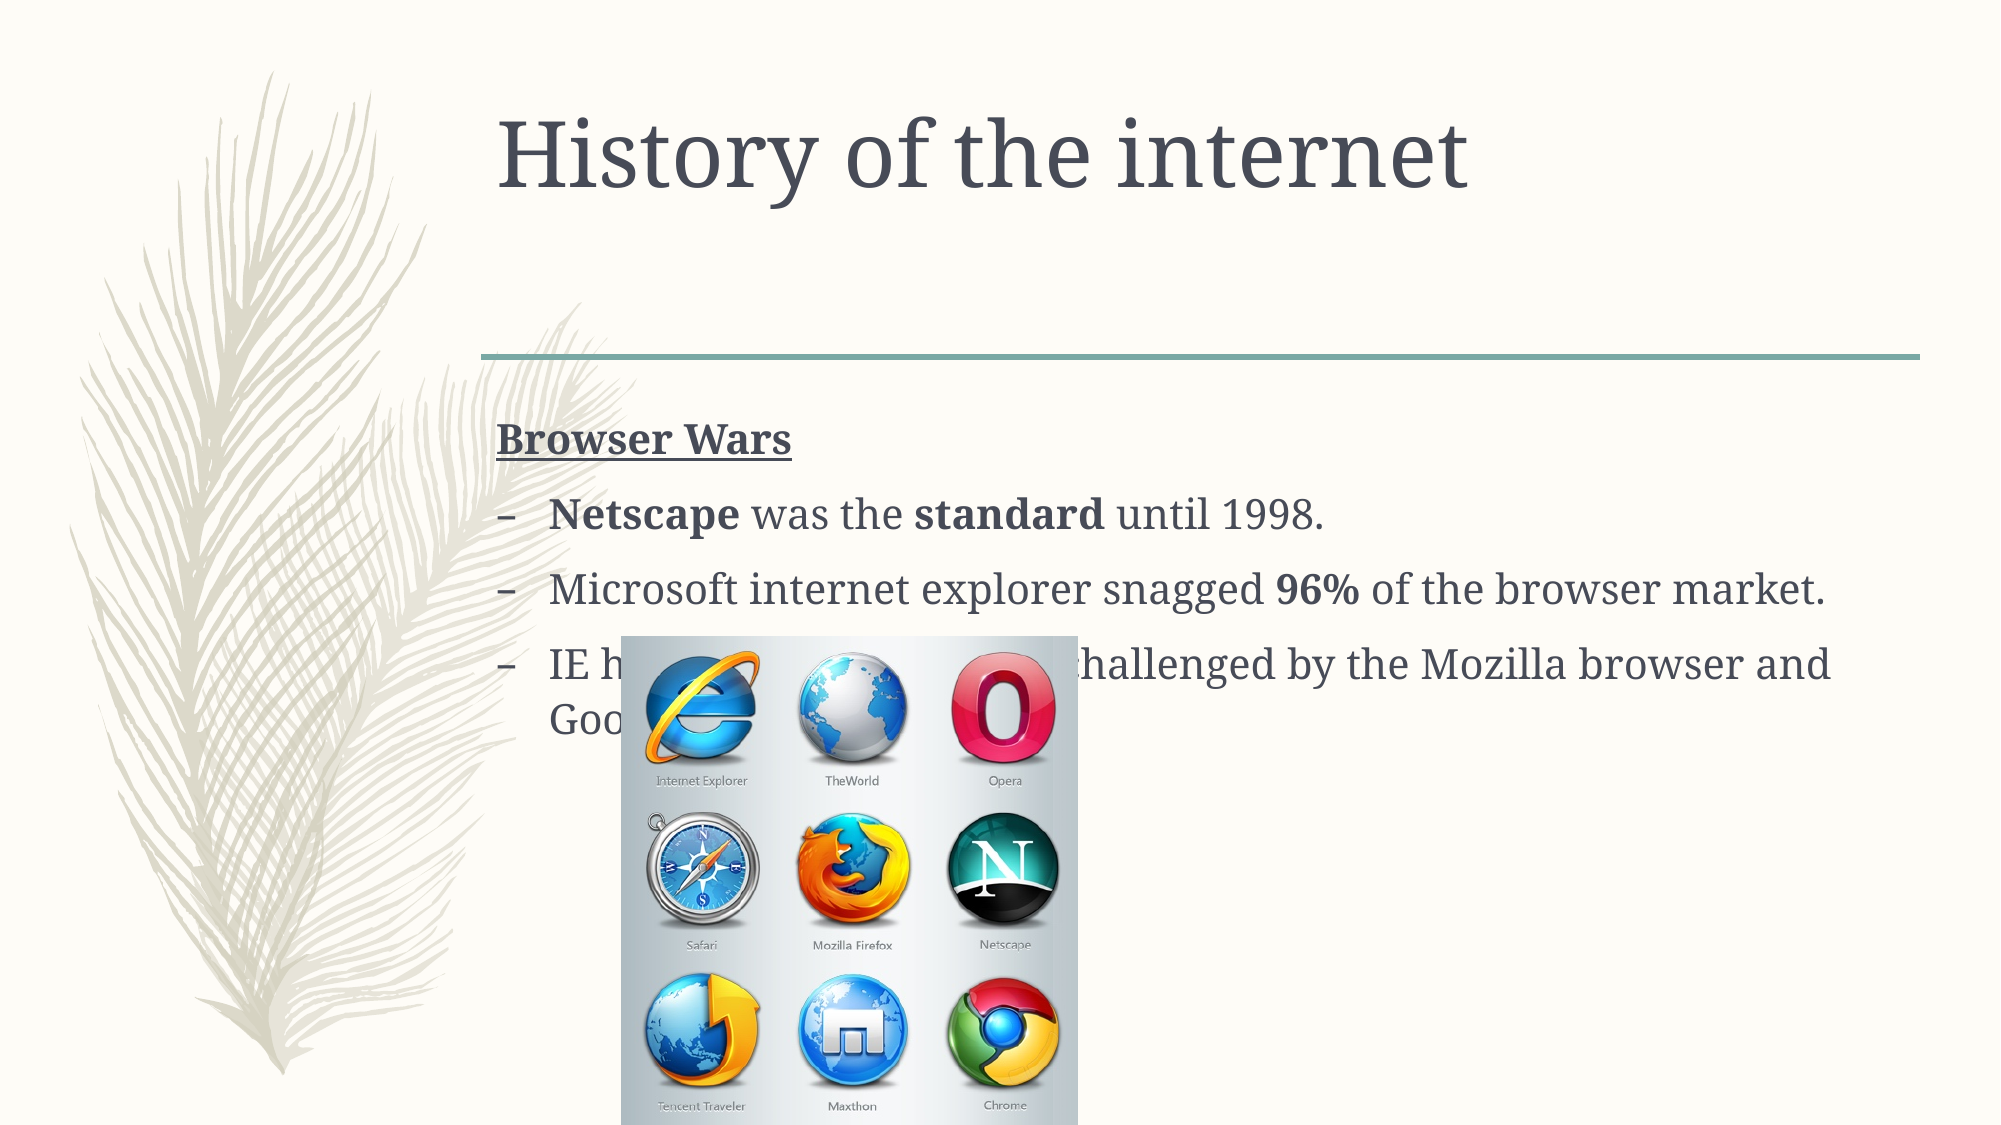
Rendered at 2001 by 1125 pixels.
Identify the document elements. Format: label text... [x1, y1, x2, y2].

title History of the internet [481, 93, 1920, 350]
picture [621, 636, 1078, 1125]
list Browser Wars Netscape was the standard until 1998. Microsoft internet explorer snagged 96% of the browser market. IE has only recently been challenged by the Mozilla browser and Google Chrome. [481, 399, 1920, 999]
